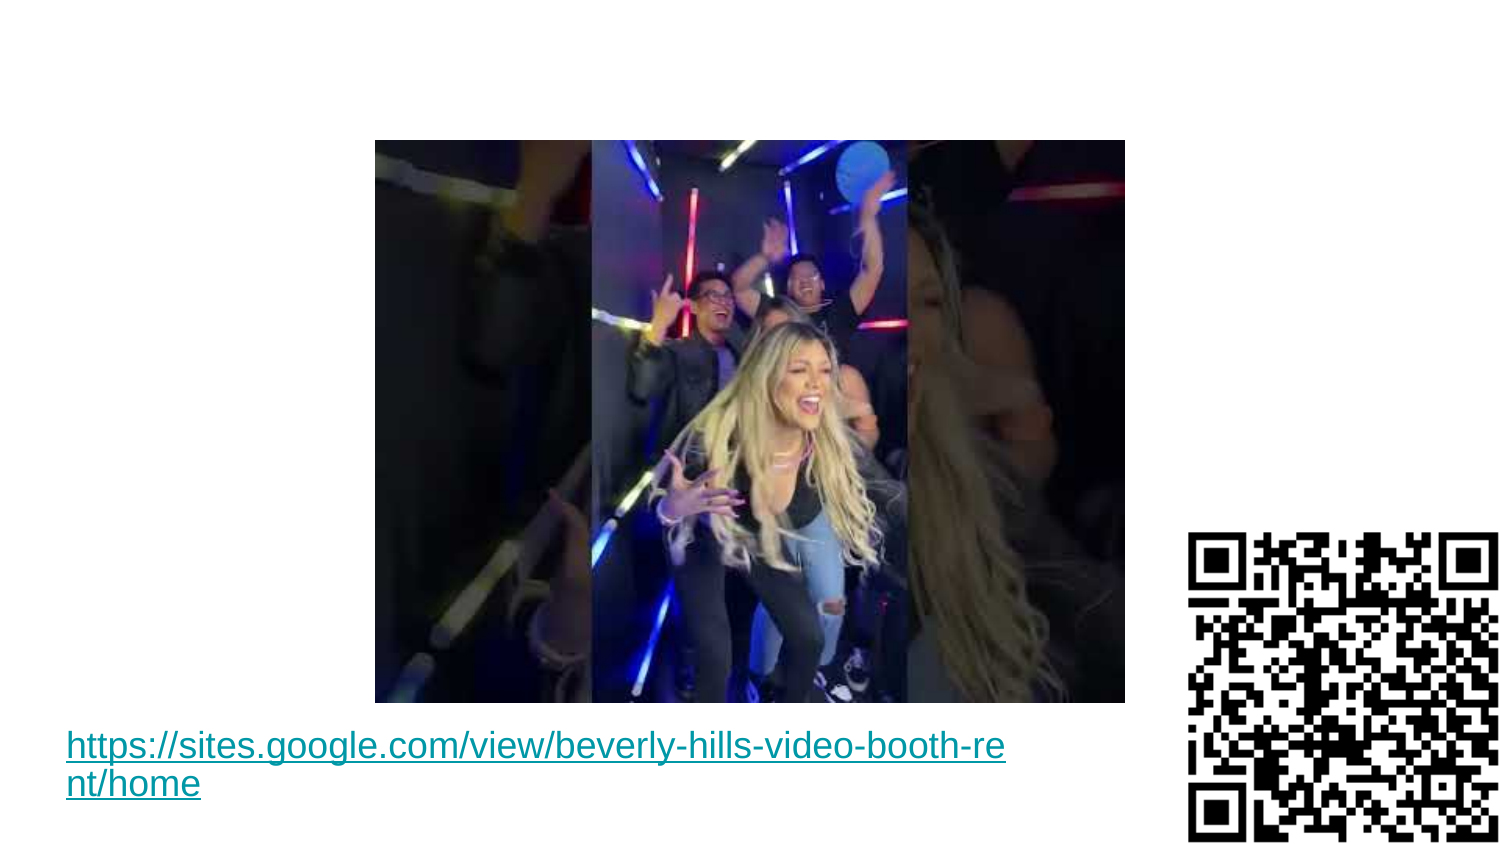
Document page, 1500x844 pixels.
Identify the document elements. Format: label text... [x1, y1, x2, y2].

list https://sites.google.com/view/beverly-hills-video-booth-rent/home [51, 694, 1036, 794]
picture [374, 140, 1126, 704]
picture [1187, 530, 1500, 844]
